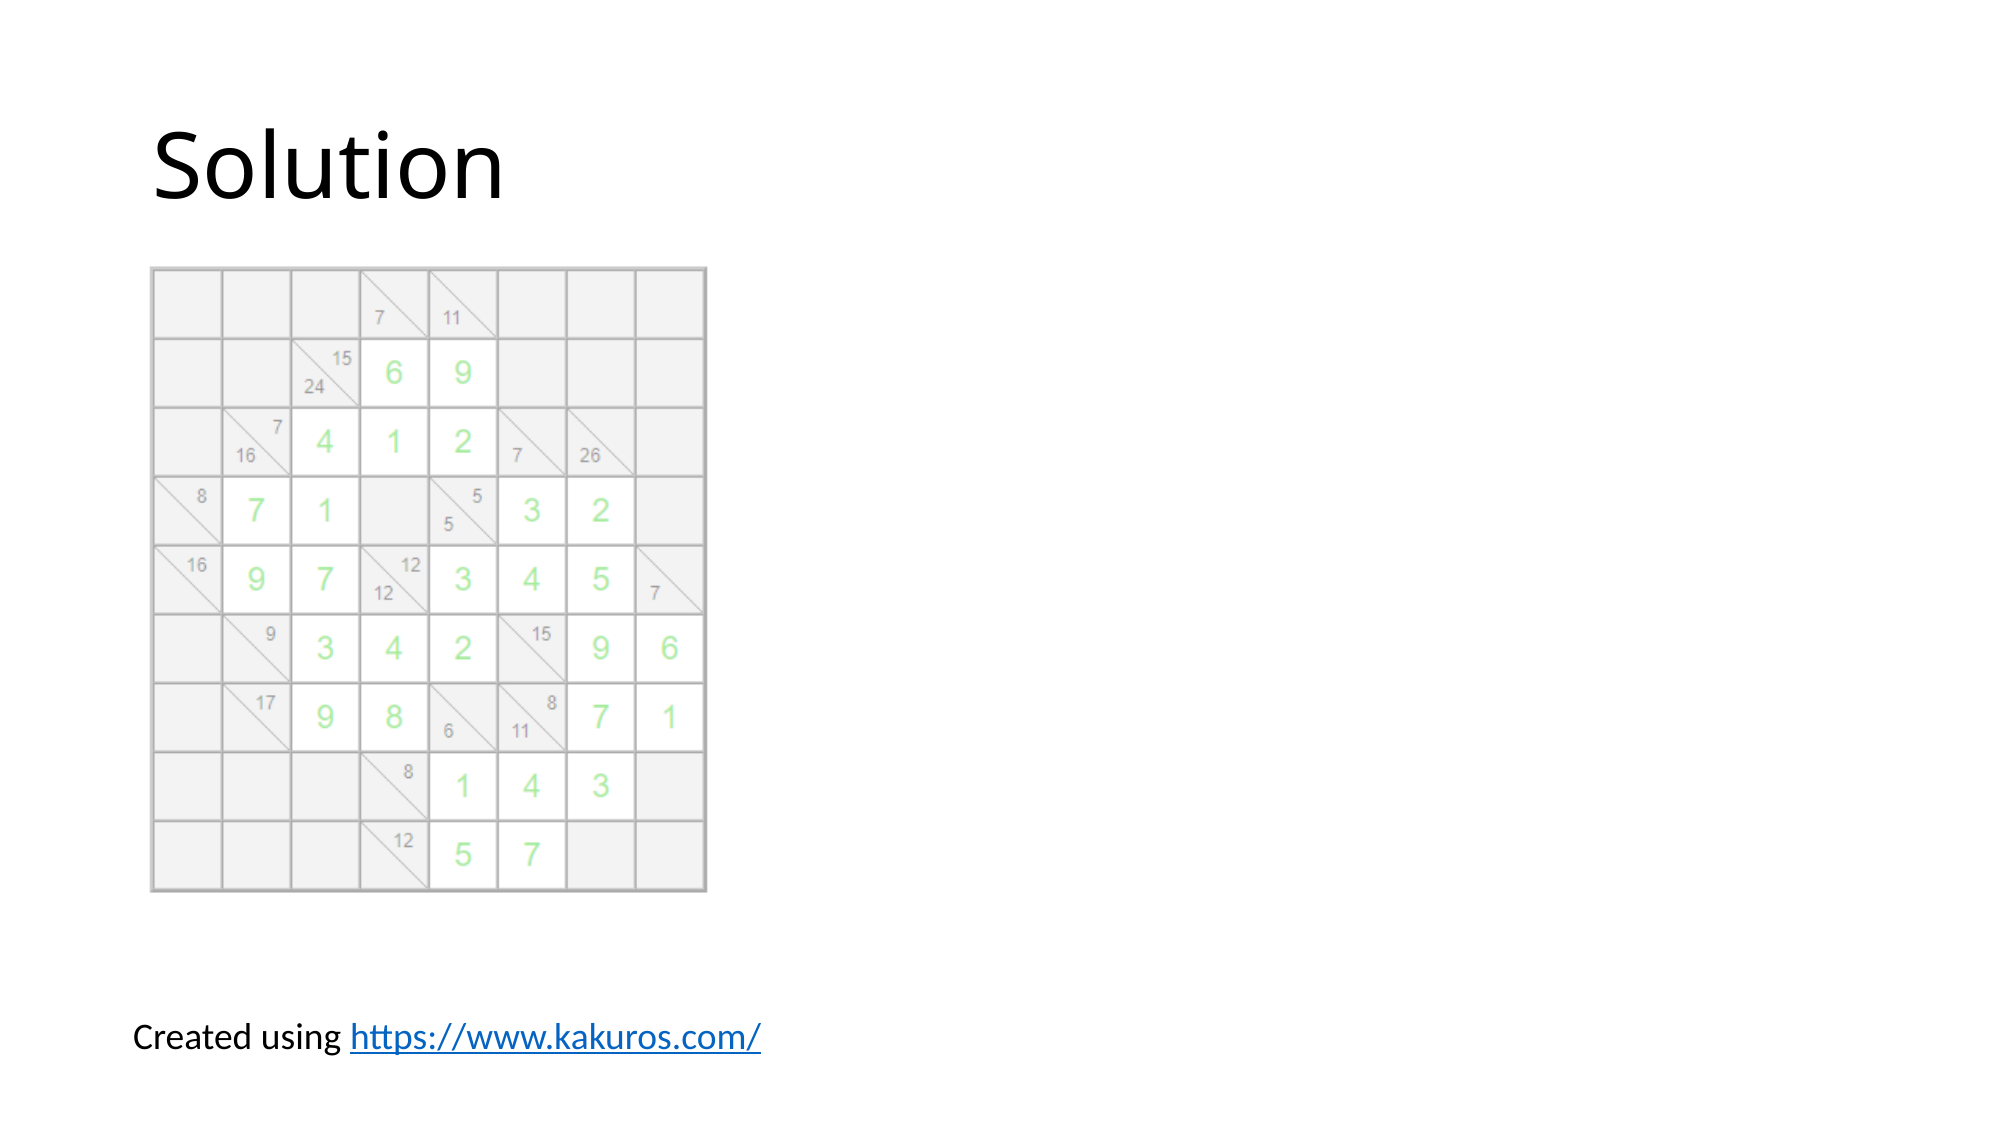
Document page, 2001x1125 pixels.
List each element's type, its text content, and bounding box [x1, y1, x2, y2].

title Solution [137, 59, 1863, 278]
picture [147, 262, 709, 896]
text_box Created using https://www.kakuros.com/ [118, 1004, 777, 1065]
